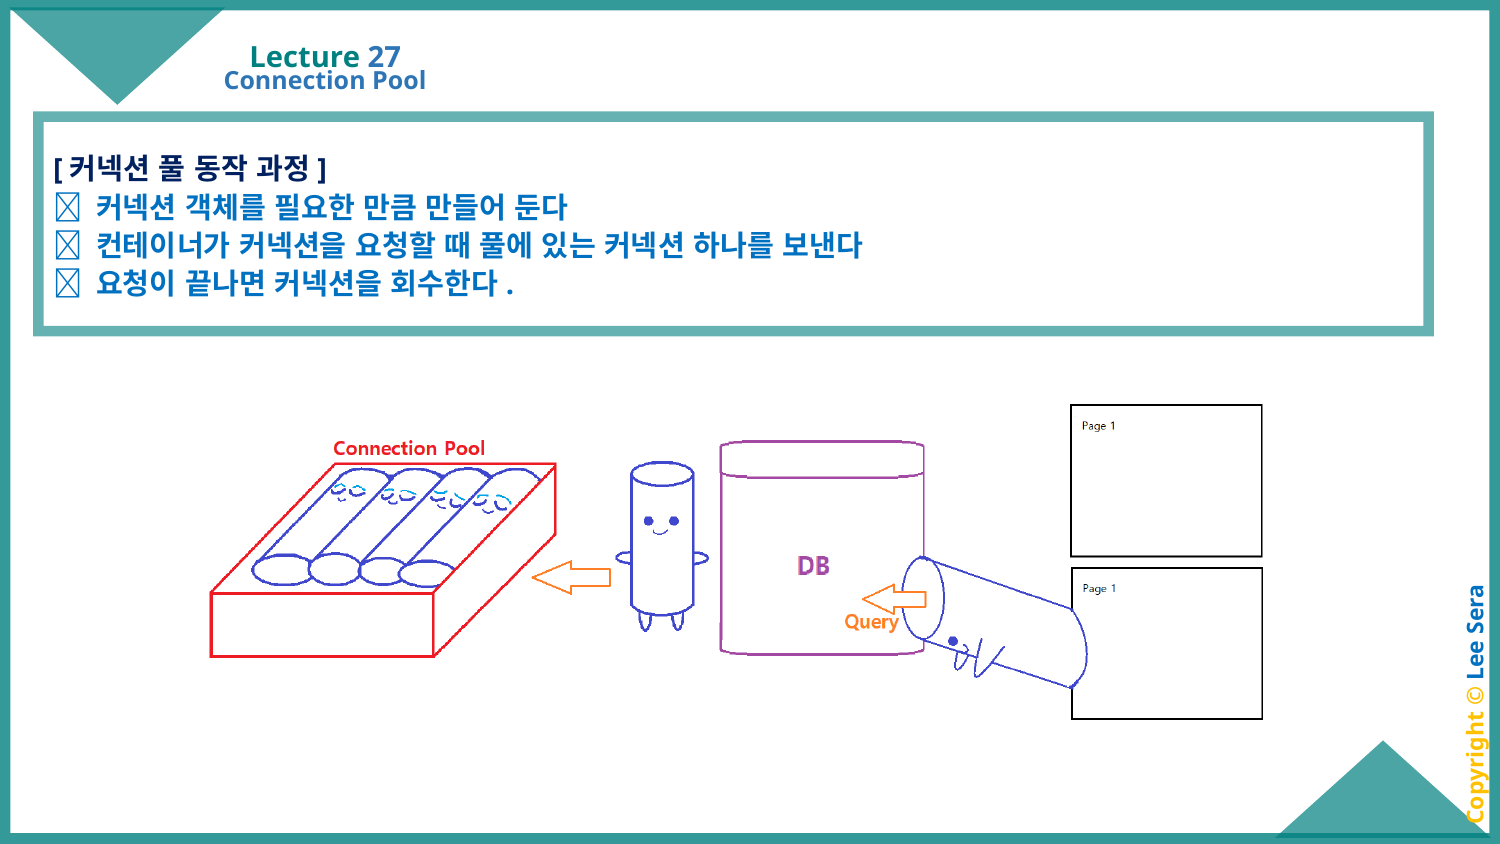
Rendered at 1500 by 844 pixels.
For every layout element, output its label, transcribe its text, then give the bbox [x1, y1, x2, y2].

picture [188, 378, 1279, 741]
text_box [6, 6, 228, 107]
subtitle Connection Pool [165, 62, 485, 113]
text_box [1272, 739, 1458, 839]
title Lecture 27 [210, 8, 440, 62]
text_box [커넥션 풀 동작 과정]  커넥션 객체를 필요한 만큼 만들어 둔다  컨테이너가 커넥션을 요청할 때 풀에 있는 커넥션 하나를 보낸다  요청이 끝나면 커넥션을 회수한다. [37, 116, 1430, 332]
text_box [0, 0, 1500, 844]
text_box Copyright © Lee Sera [1458, 565, 1496, 844]
